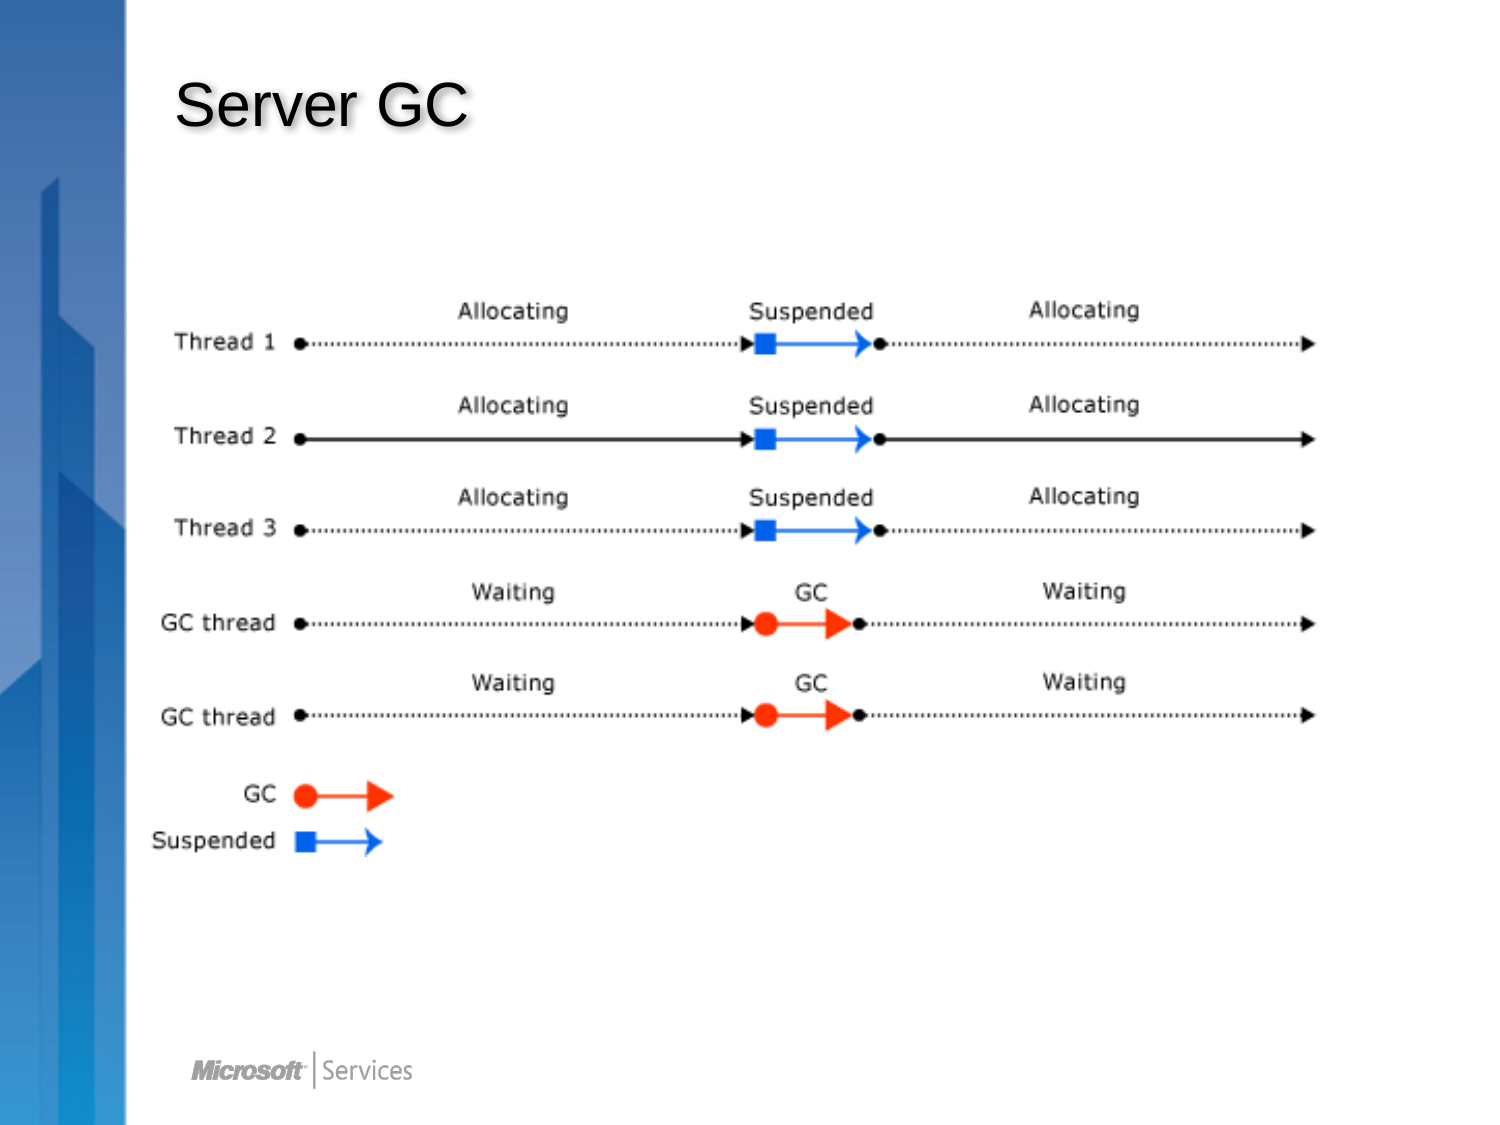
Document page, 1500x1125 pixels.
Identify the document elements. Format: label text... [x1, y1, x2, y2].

title Server GC [159, 56, 1262, 187]
picture [0, 0, 1500, 1125]
